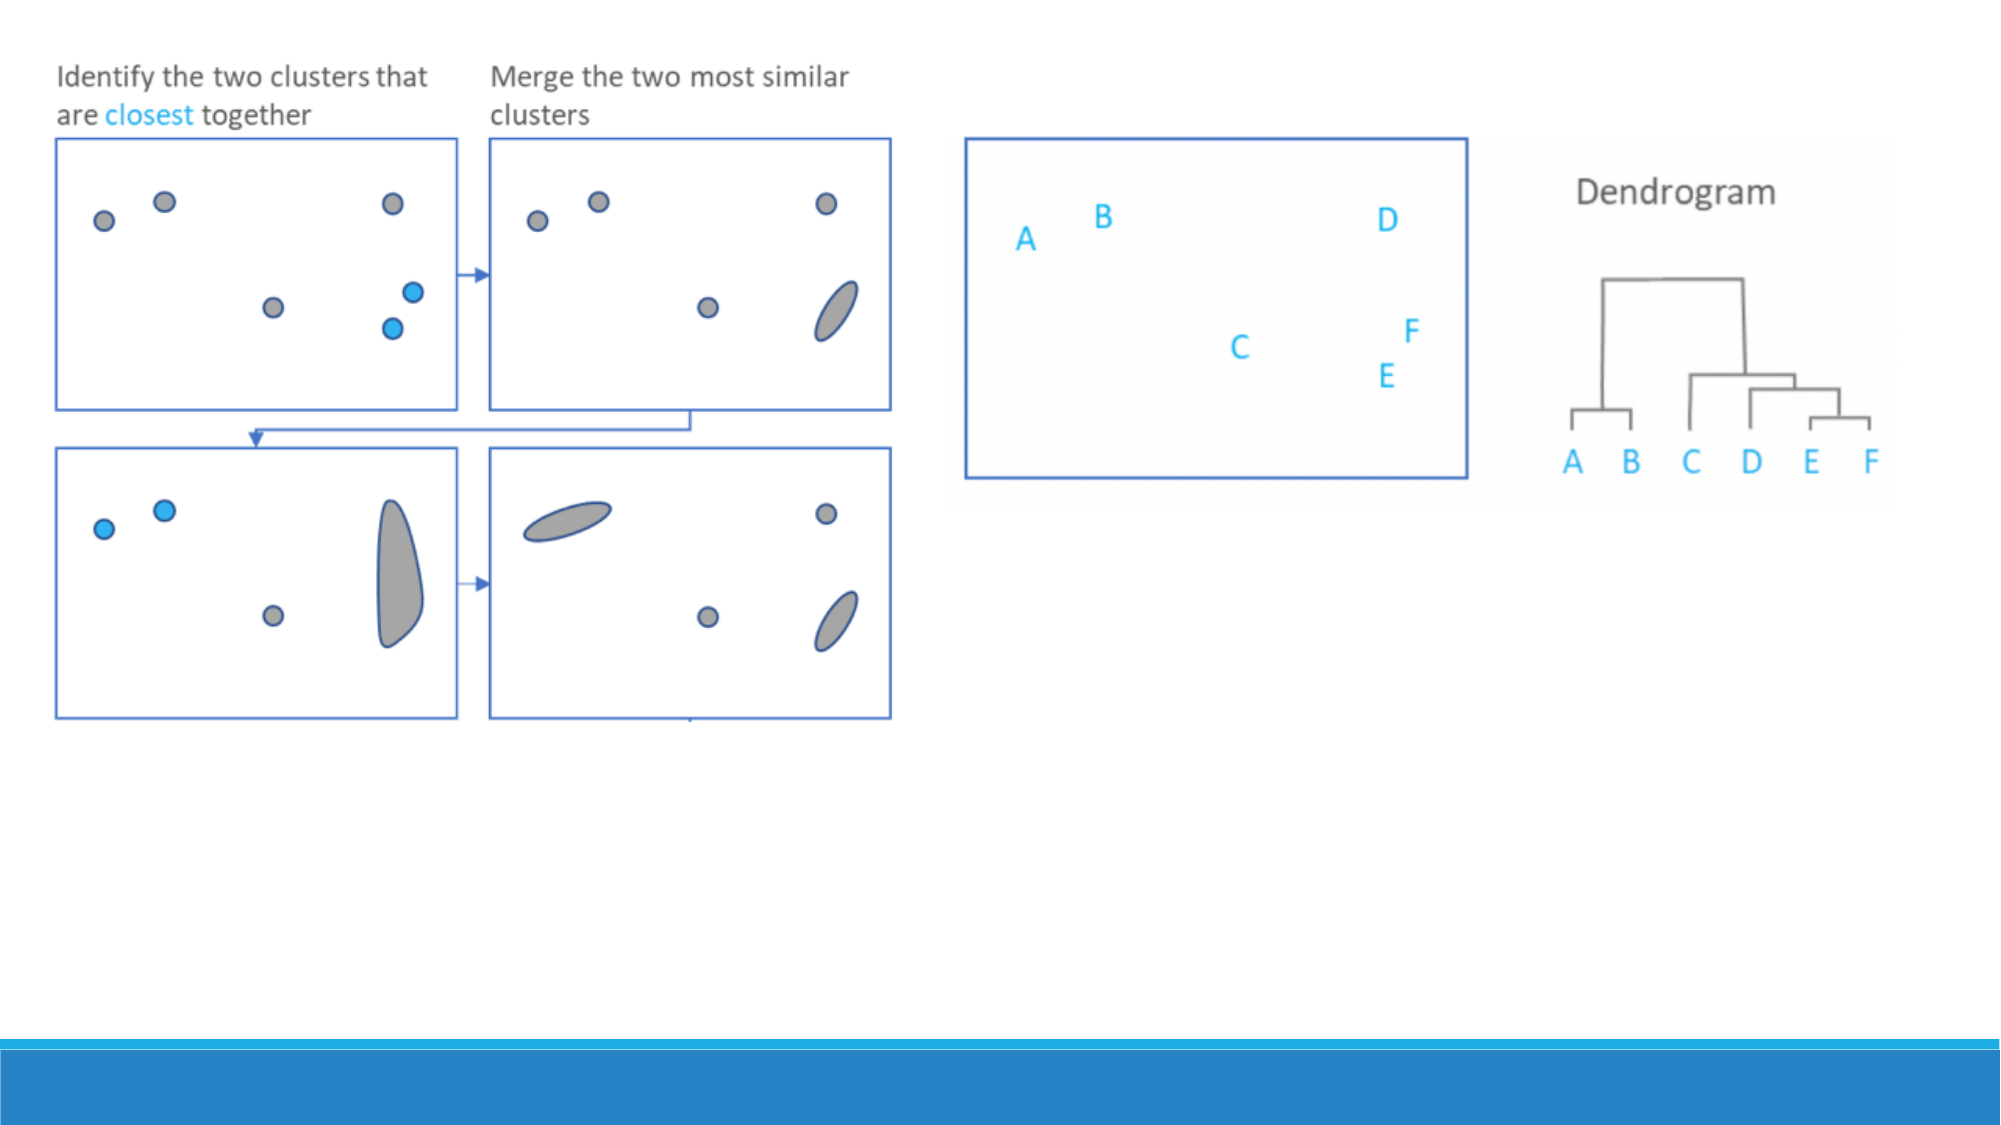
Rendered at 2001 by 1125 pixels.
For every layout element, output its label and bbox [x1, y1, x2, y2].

picture [38, 30, 1962, 722]
